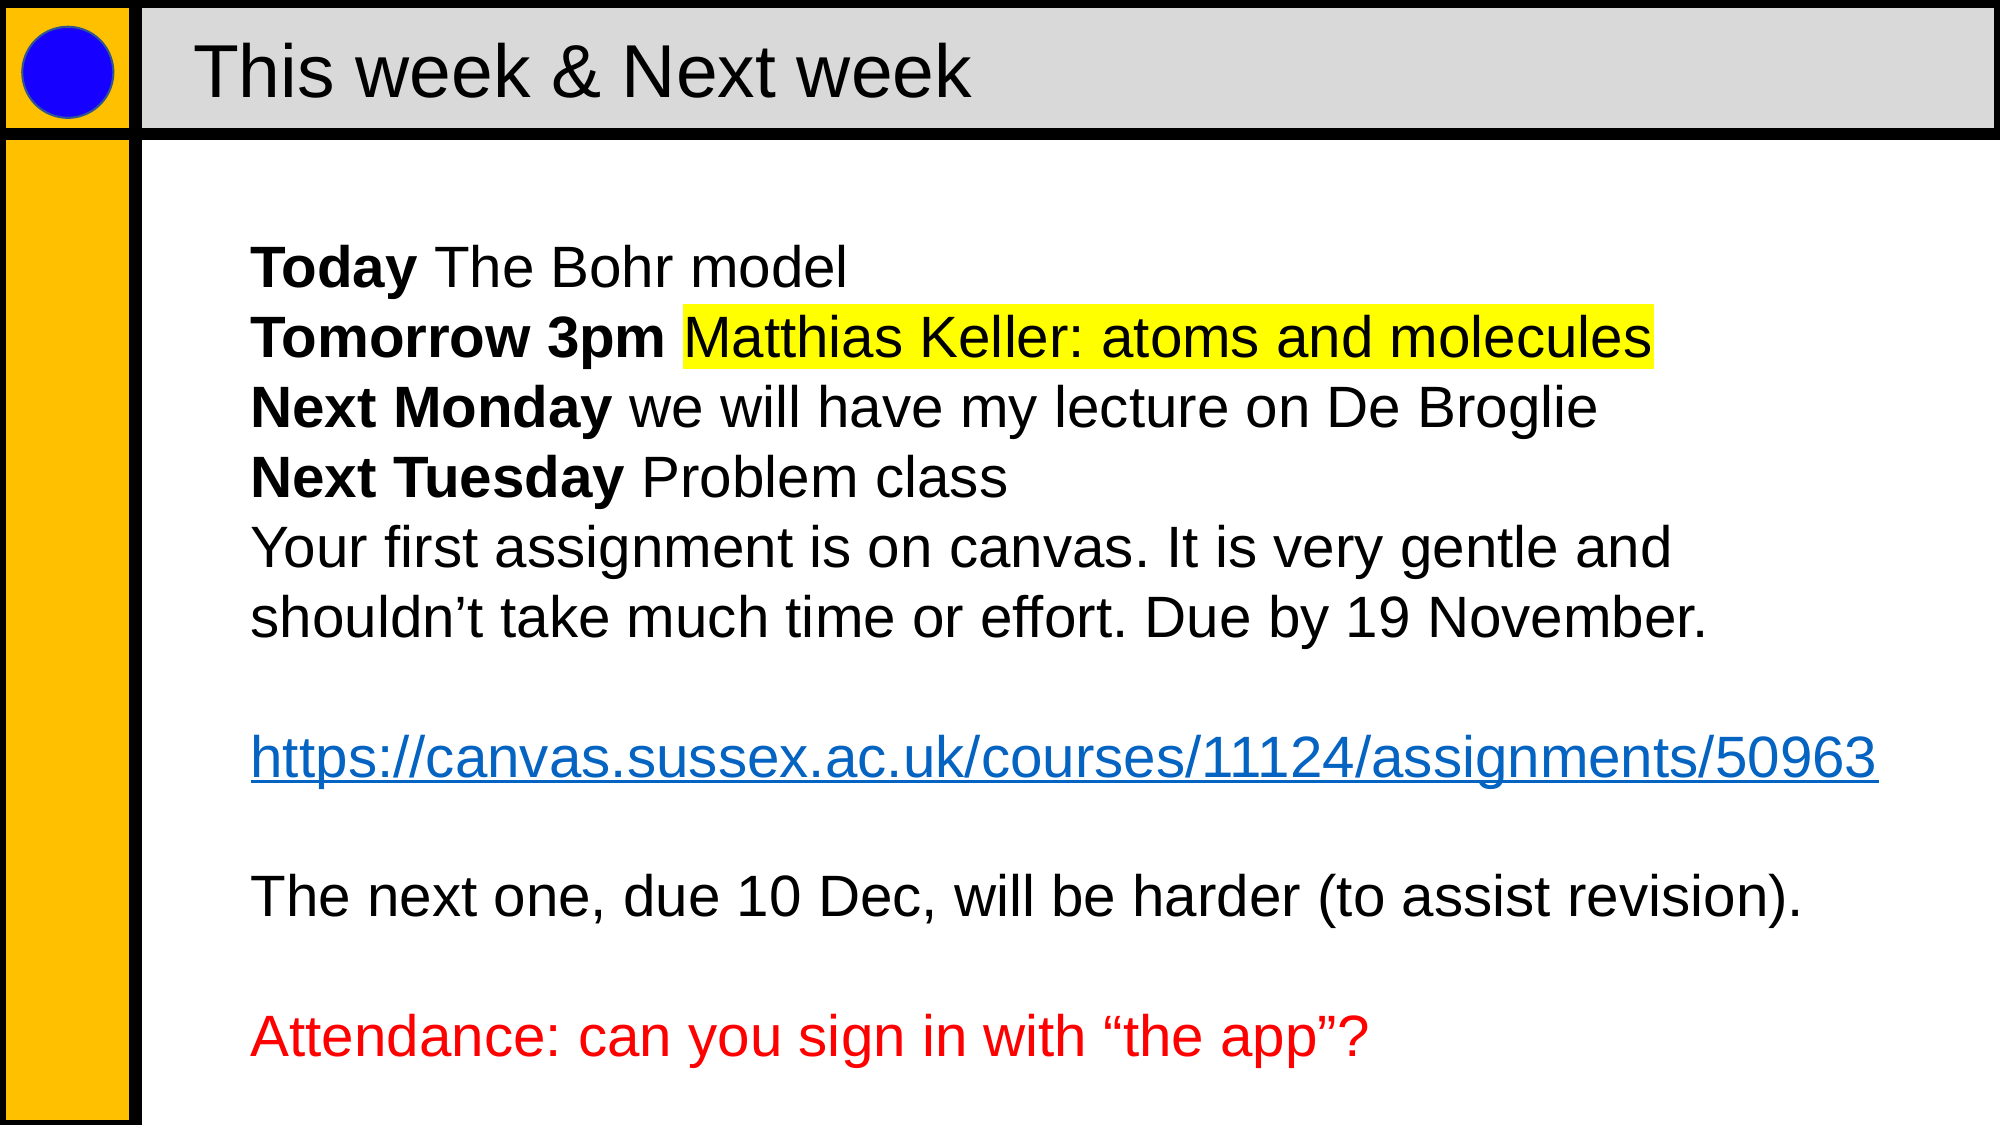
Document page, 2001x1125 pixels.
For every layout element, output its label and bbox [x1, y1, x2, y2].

text_box [0, 1, 2000, 1125]
